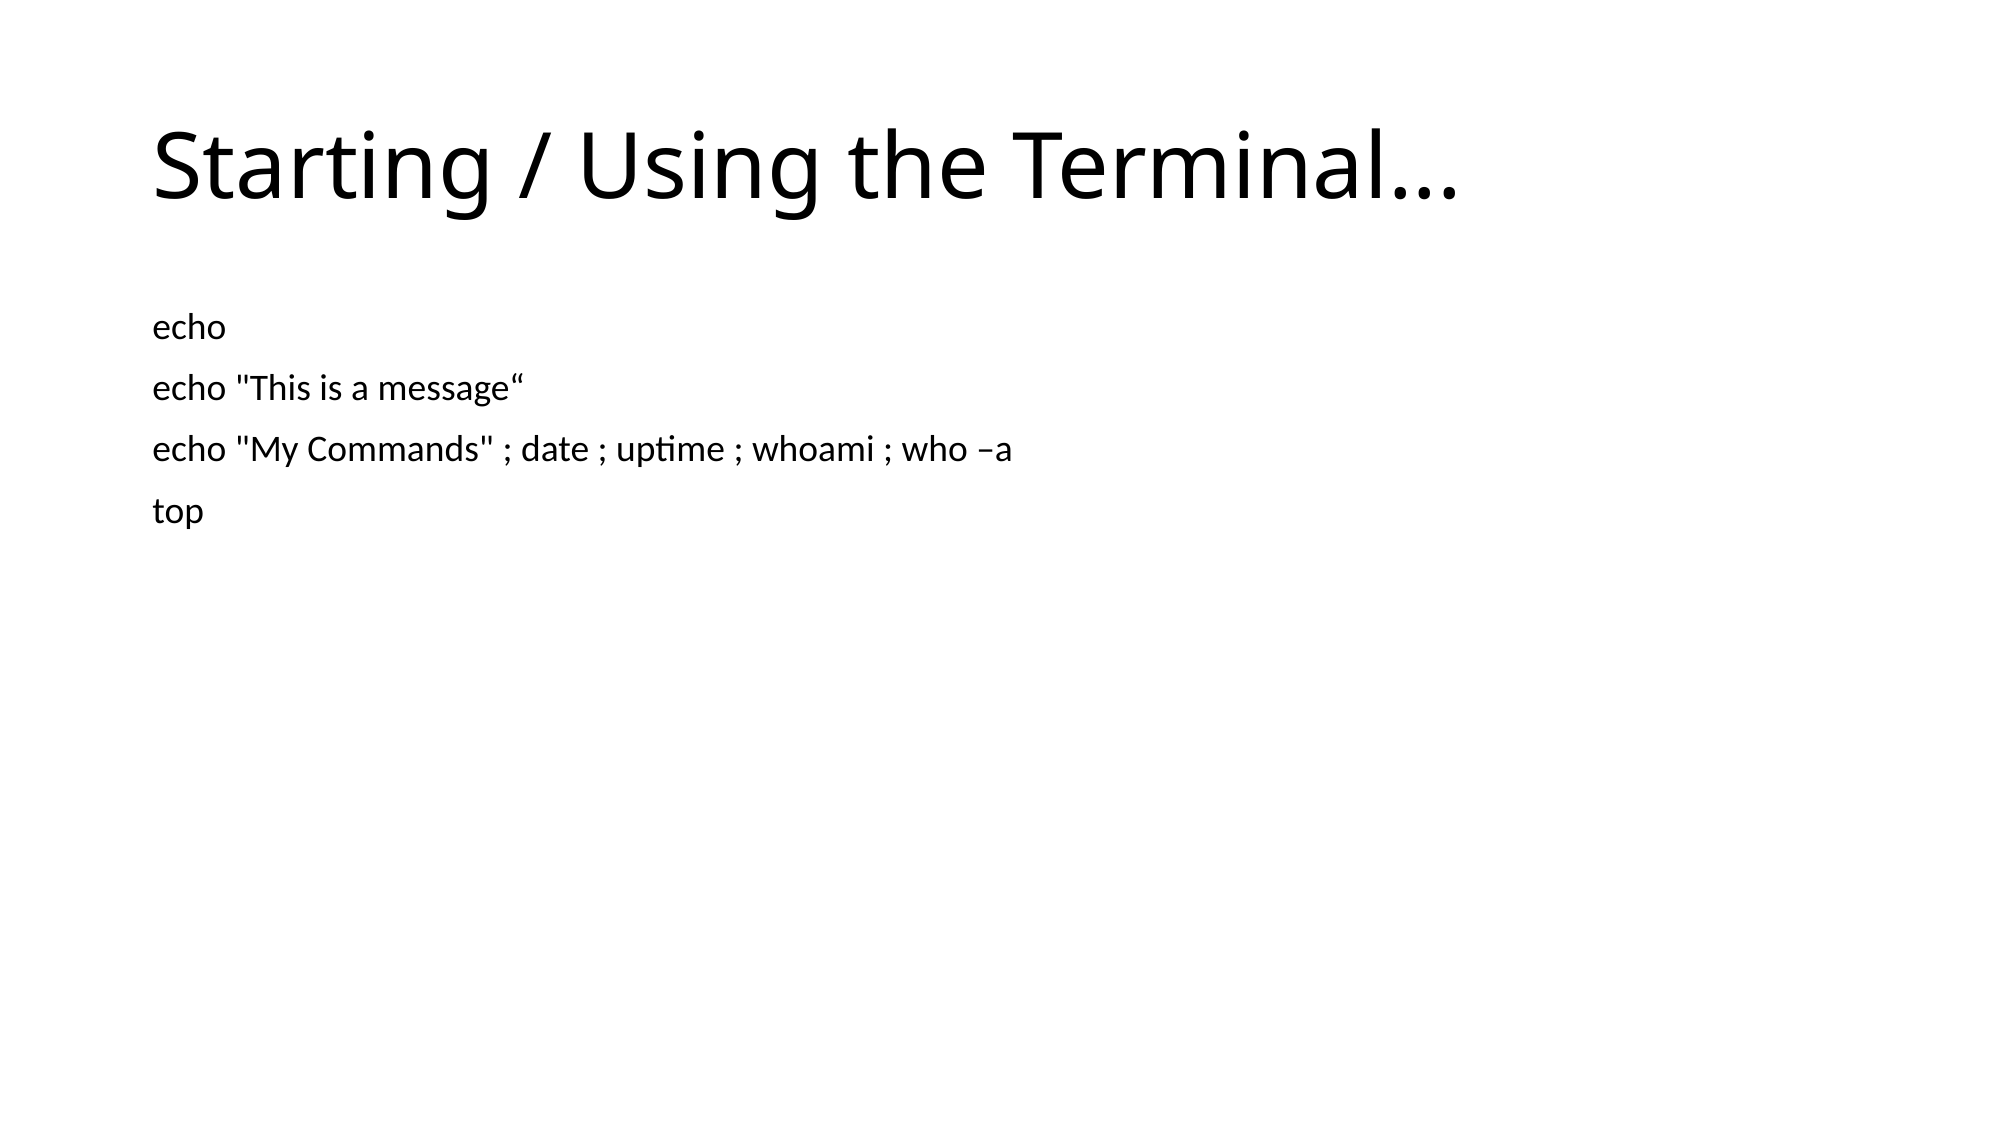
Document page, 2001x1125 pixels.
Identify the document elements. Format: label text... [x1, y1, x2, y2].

title Starting / Using the Terminal... [137, 59, 1863, 278]
list echo echo "This is a message“ echo "My Commands" ; date ; uptime ; whoami ; who –a top [137, 299, 1863, 1014]
